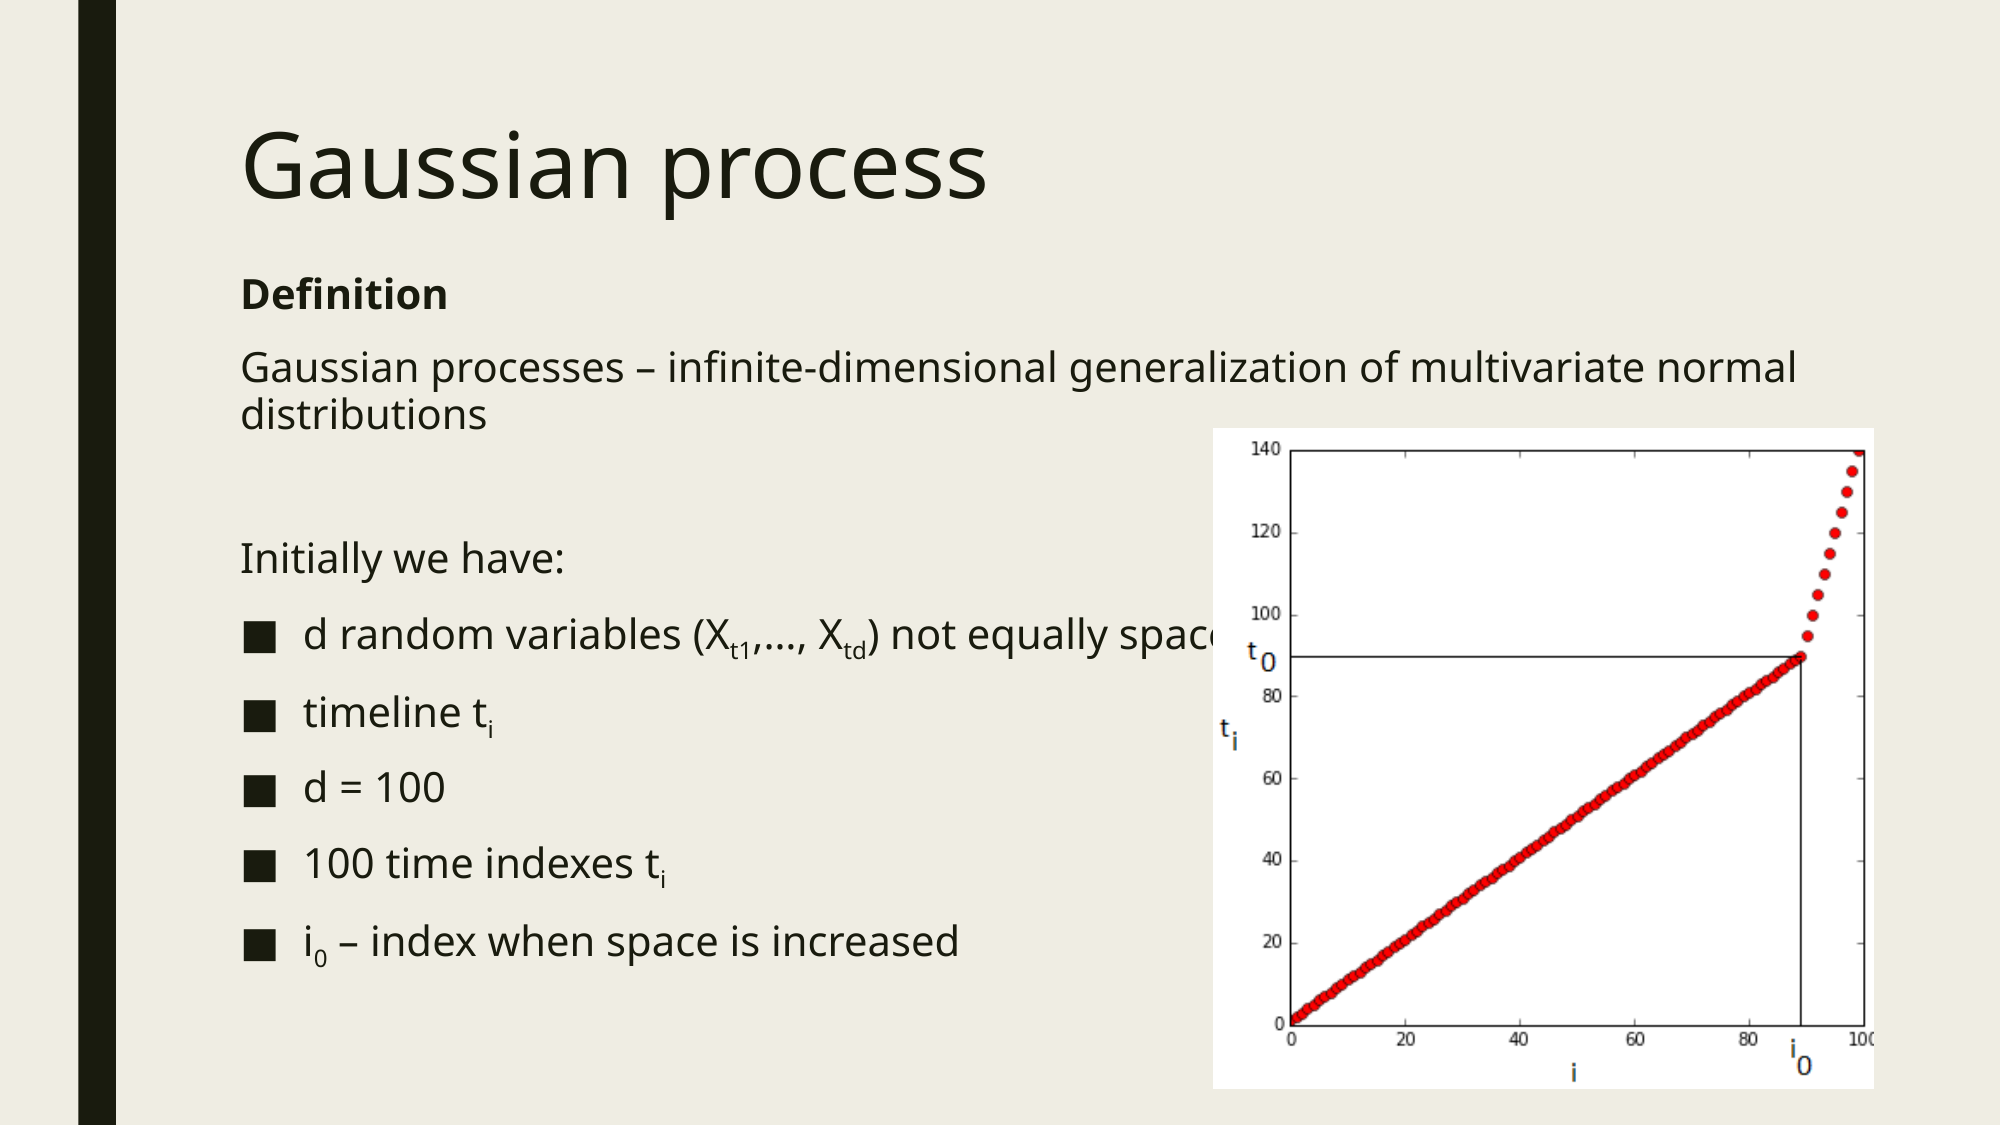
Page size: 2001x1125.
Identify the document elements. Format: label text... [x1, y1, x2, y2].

title Gaussian process [225, 112, 1800, 265]
list Definition Gaussian processes – infinite-dimensional generalization of multivariate normal distributions Initially we have: d random variables (Xt1,…, Xtd) not equally spaced timeline ti d = 100 100 time indexes ti i0 – index when space is increased [225, 265, 1891, 963]
picture [1213, 428, 1874, 1089]
